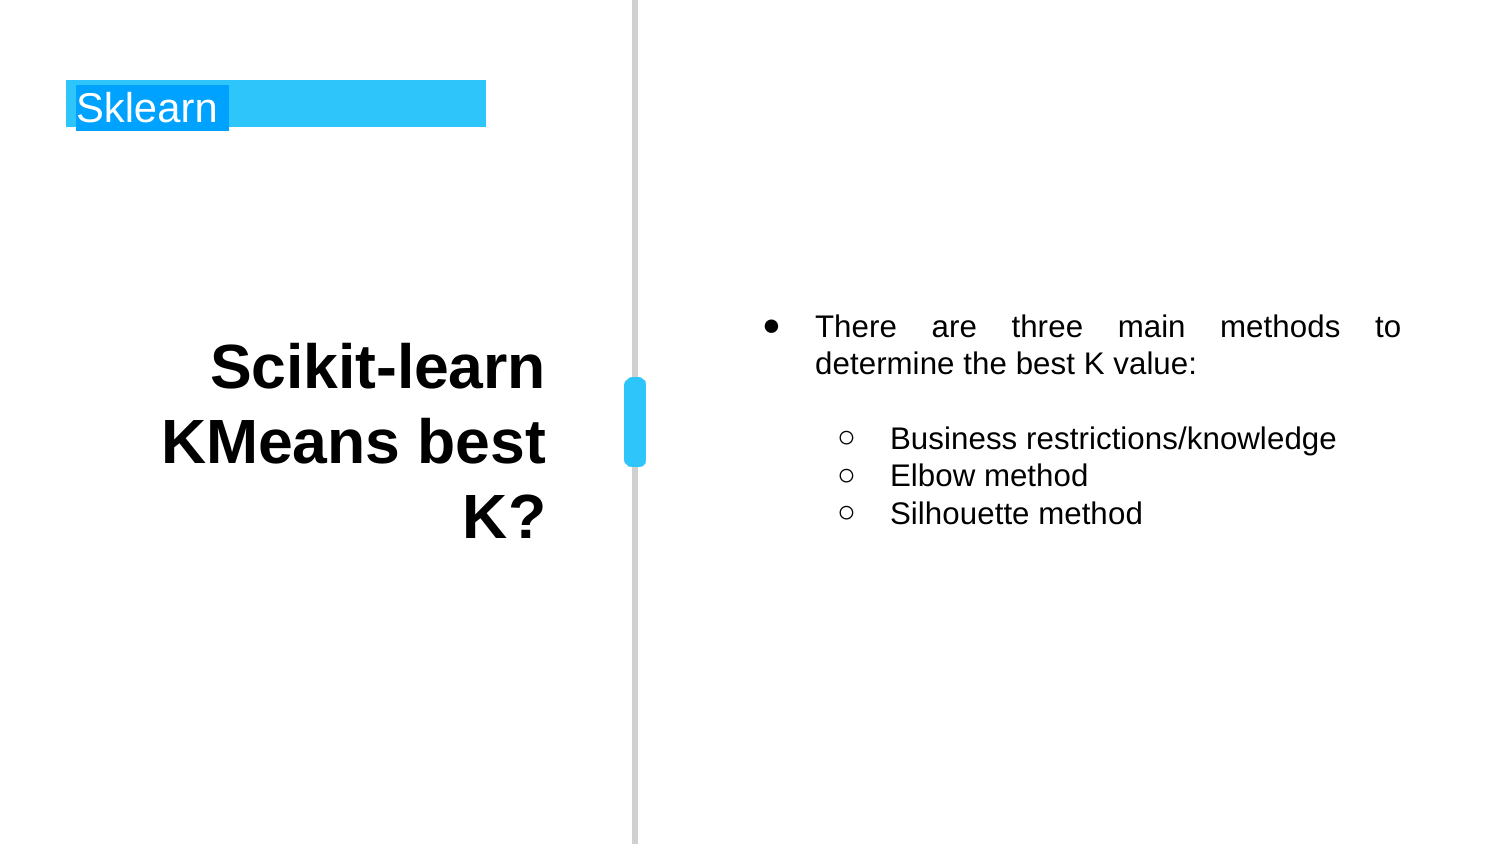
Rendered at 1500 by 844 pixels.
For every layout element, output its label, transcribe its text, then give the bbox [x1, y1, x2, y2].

text_box Sklearn [72, 77, 590, 130]
text_box Scikit-learn KMeans best K? [93, 330, 550, 546]
picture [65, 79, 486, 128]
text_box There are three main methods to determine the best K value: Business restrictions/knowledge Elbow method Silhouette method [737, 302, 1406, 617]
picture [624, 377, 646, 467]
